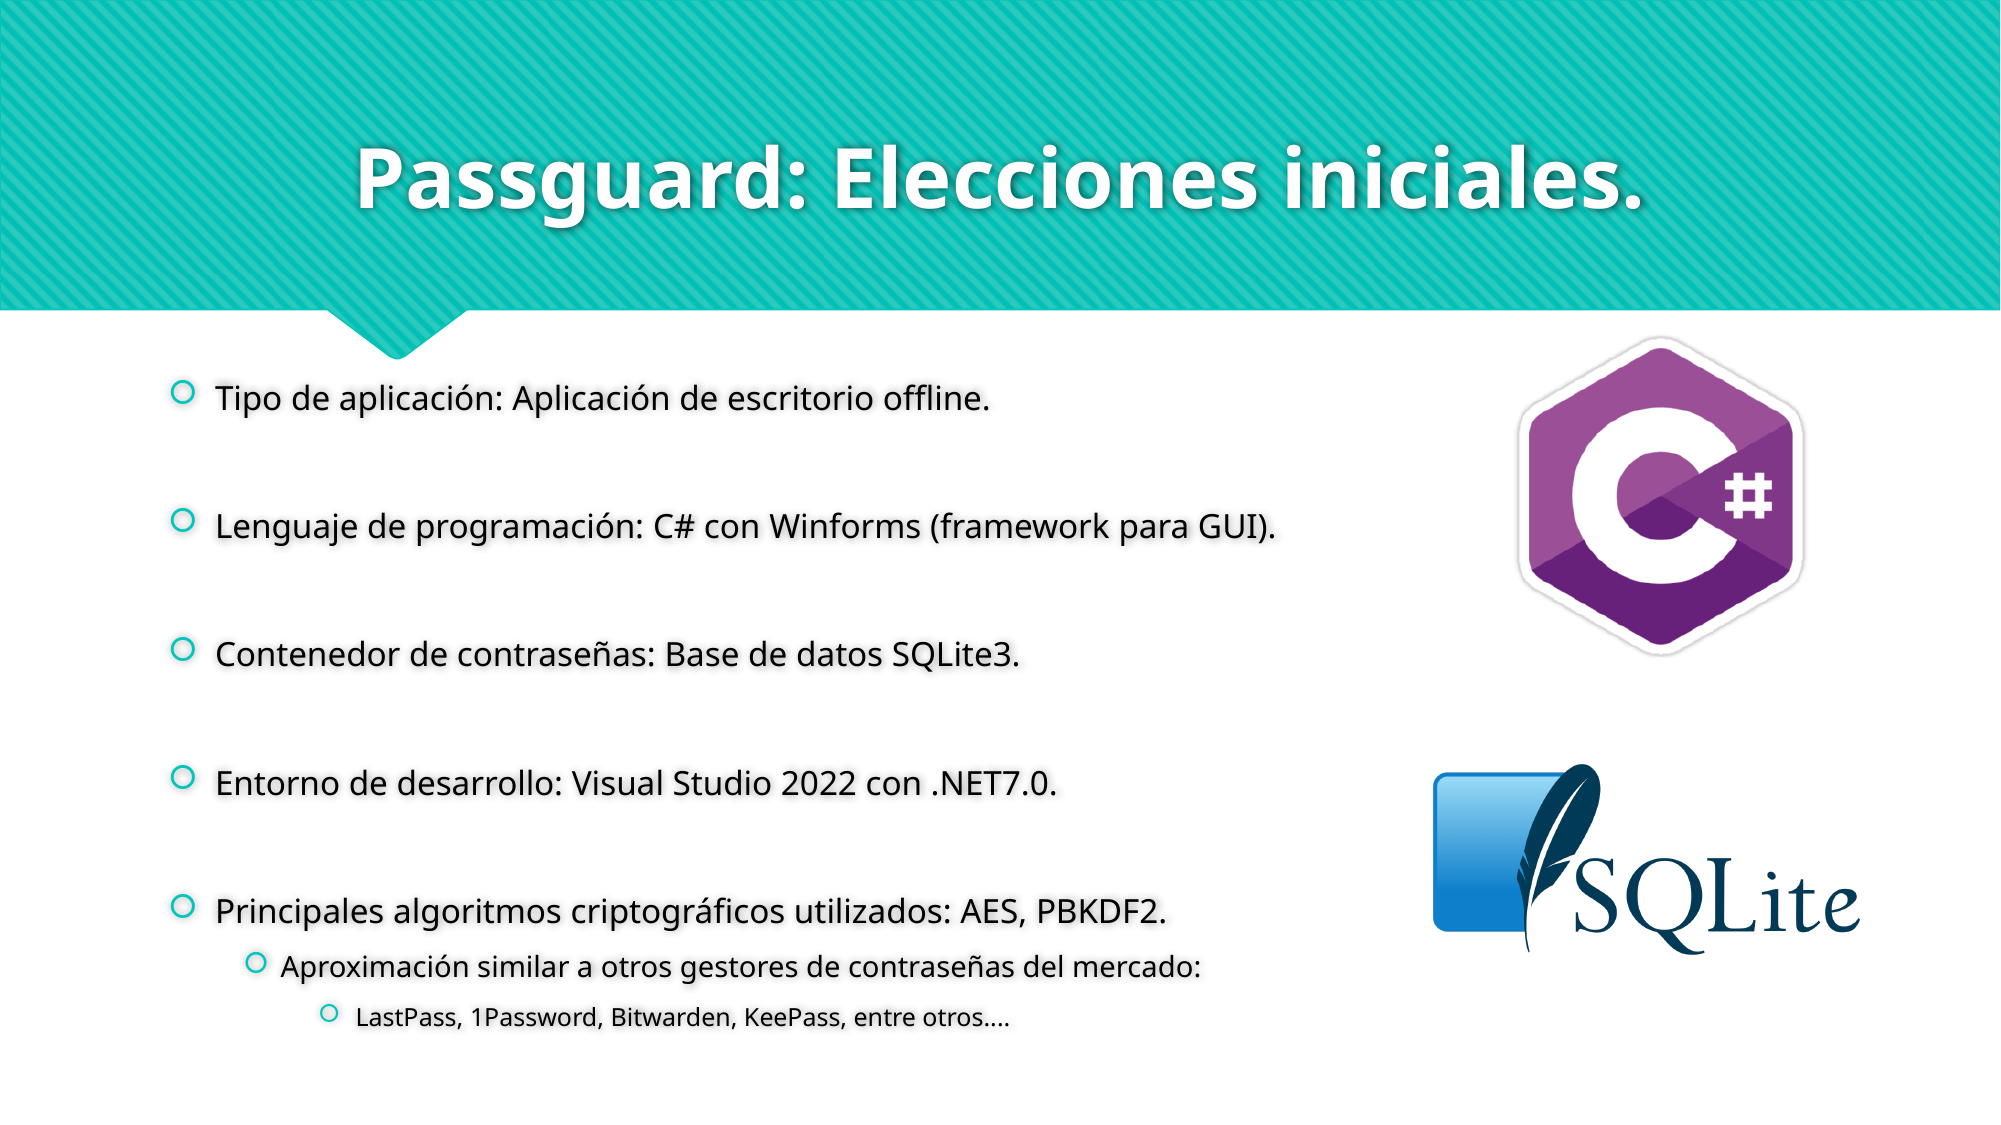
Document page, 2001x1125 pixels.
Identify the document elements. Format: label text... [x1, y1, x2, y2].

picture [1420, 752, 1872, 967]
picture [1489, 325, 1832, 668]
title Passguard: Elecciones iniciales. [132, 73, 1868, 233]
list Tipo de aplicación: Aplicación de escritorio offline. Lenguaje de programación: C# con Winforms (framework para GUI). Contenedor de contraseñas: Base de datos SQLite3. Entorno de desarrollo: Visual Studio 2022 con .NET7.0. Principales algoritmos criptográficos utilizados: AES, PBKDF2. Aproximación similar a otros gestores de contraseñas del mercado: LastPass, 1Password, Bitwarden, KeePass, entre otros.... [78, 369, 1661, 1103]
